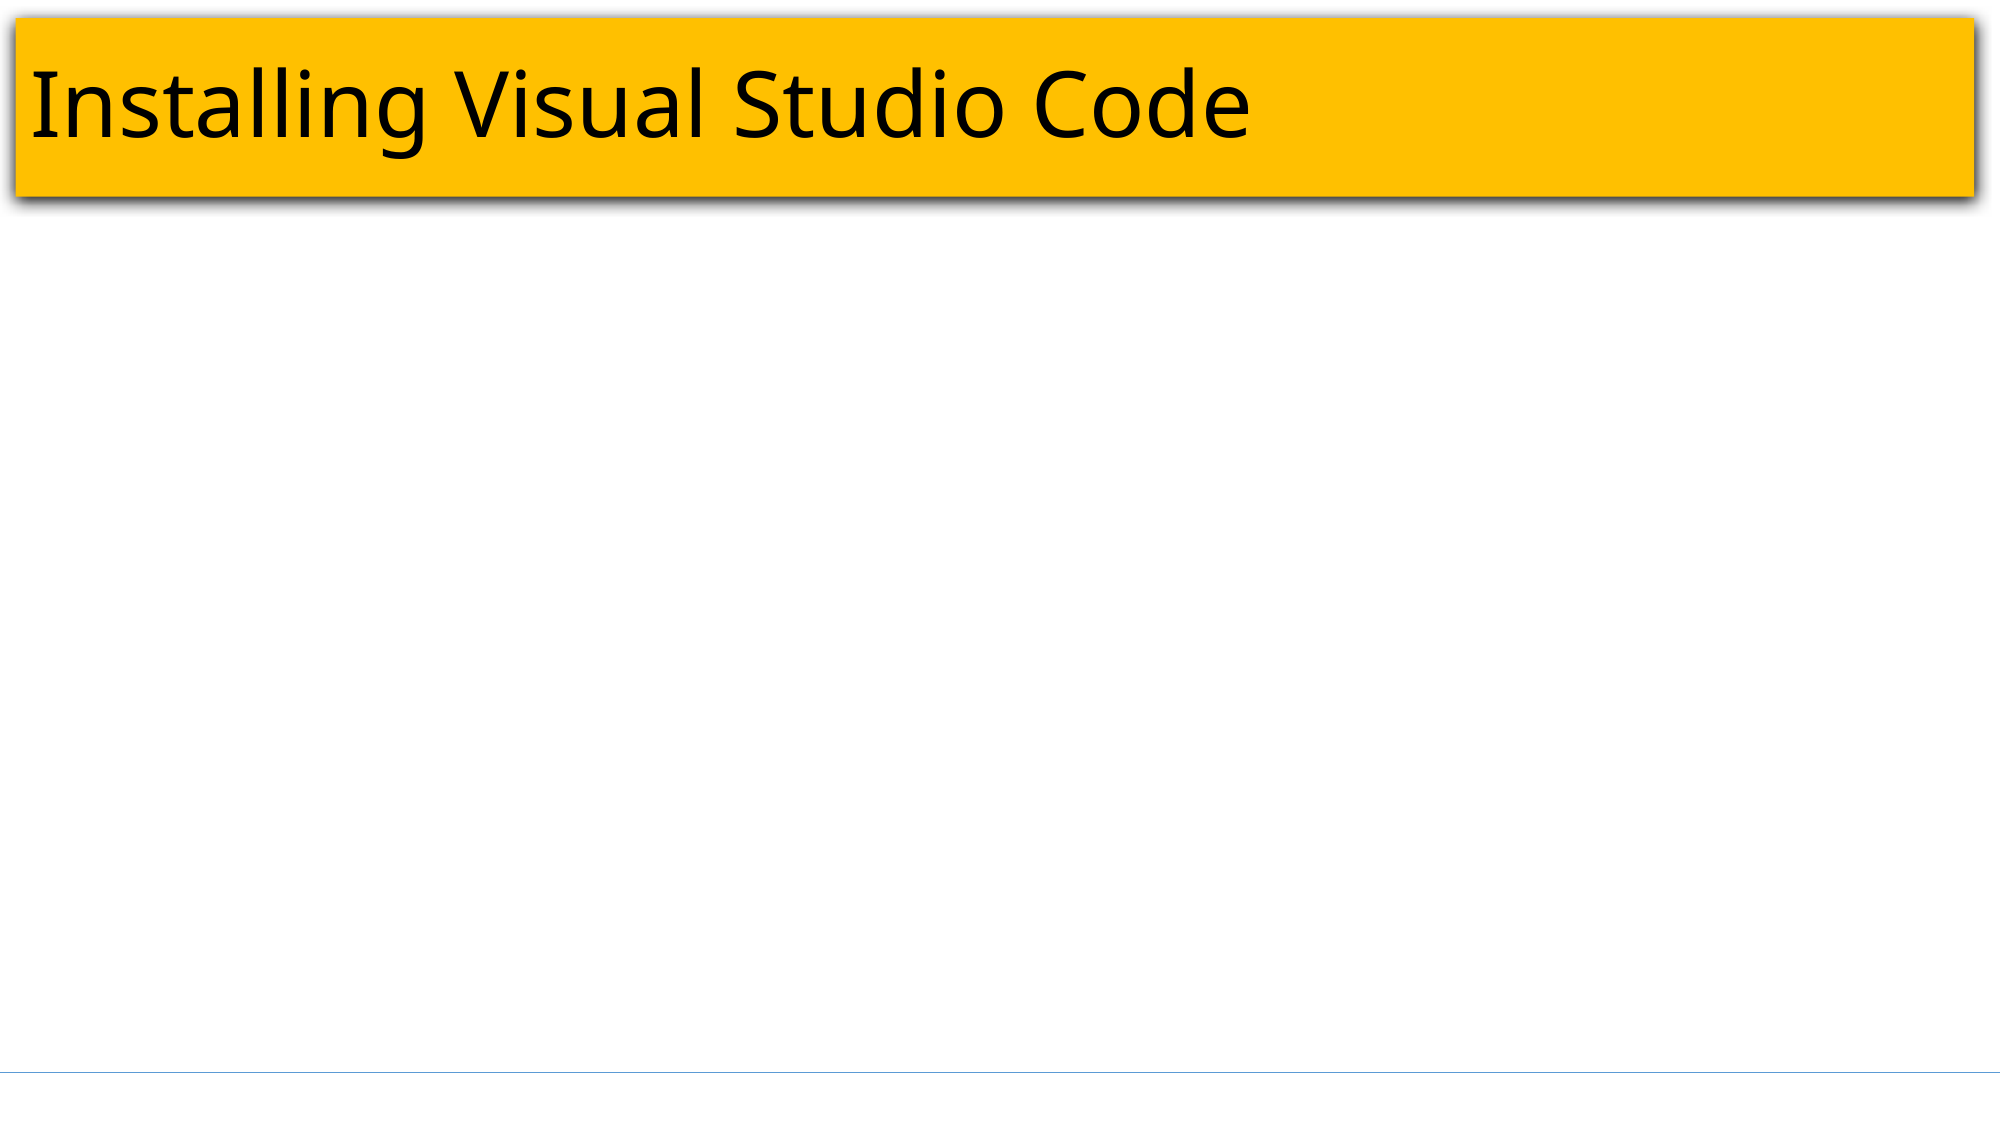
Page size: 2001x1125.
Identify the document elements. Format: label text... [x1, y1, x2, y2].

title Installing Visual Studio Code [15, 18, 1975, 197]
